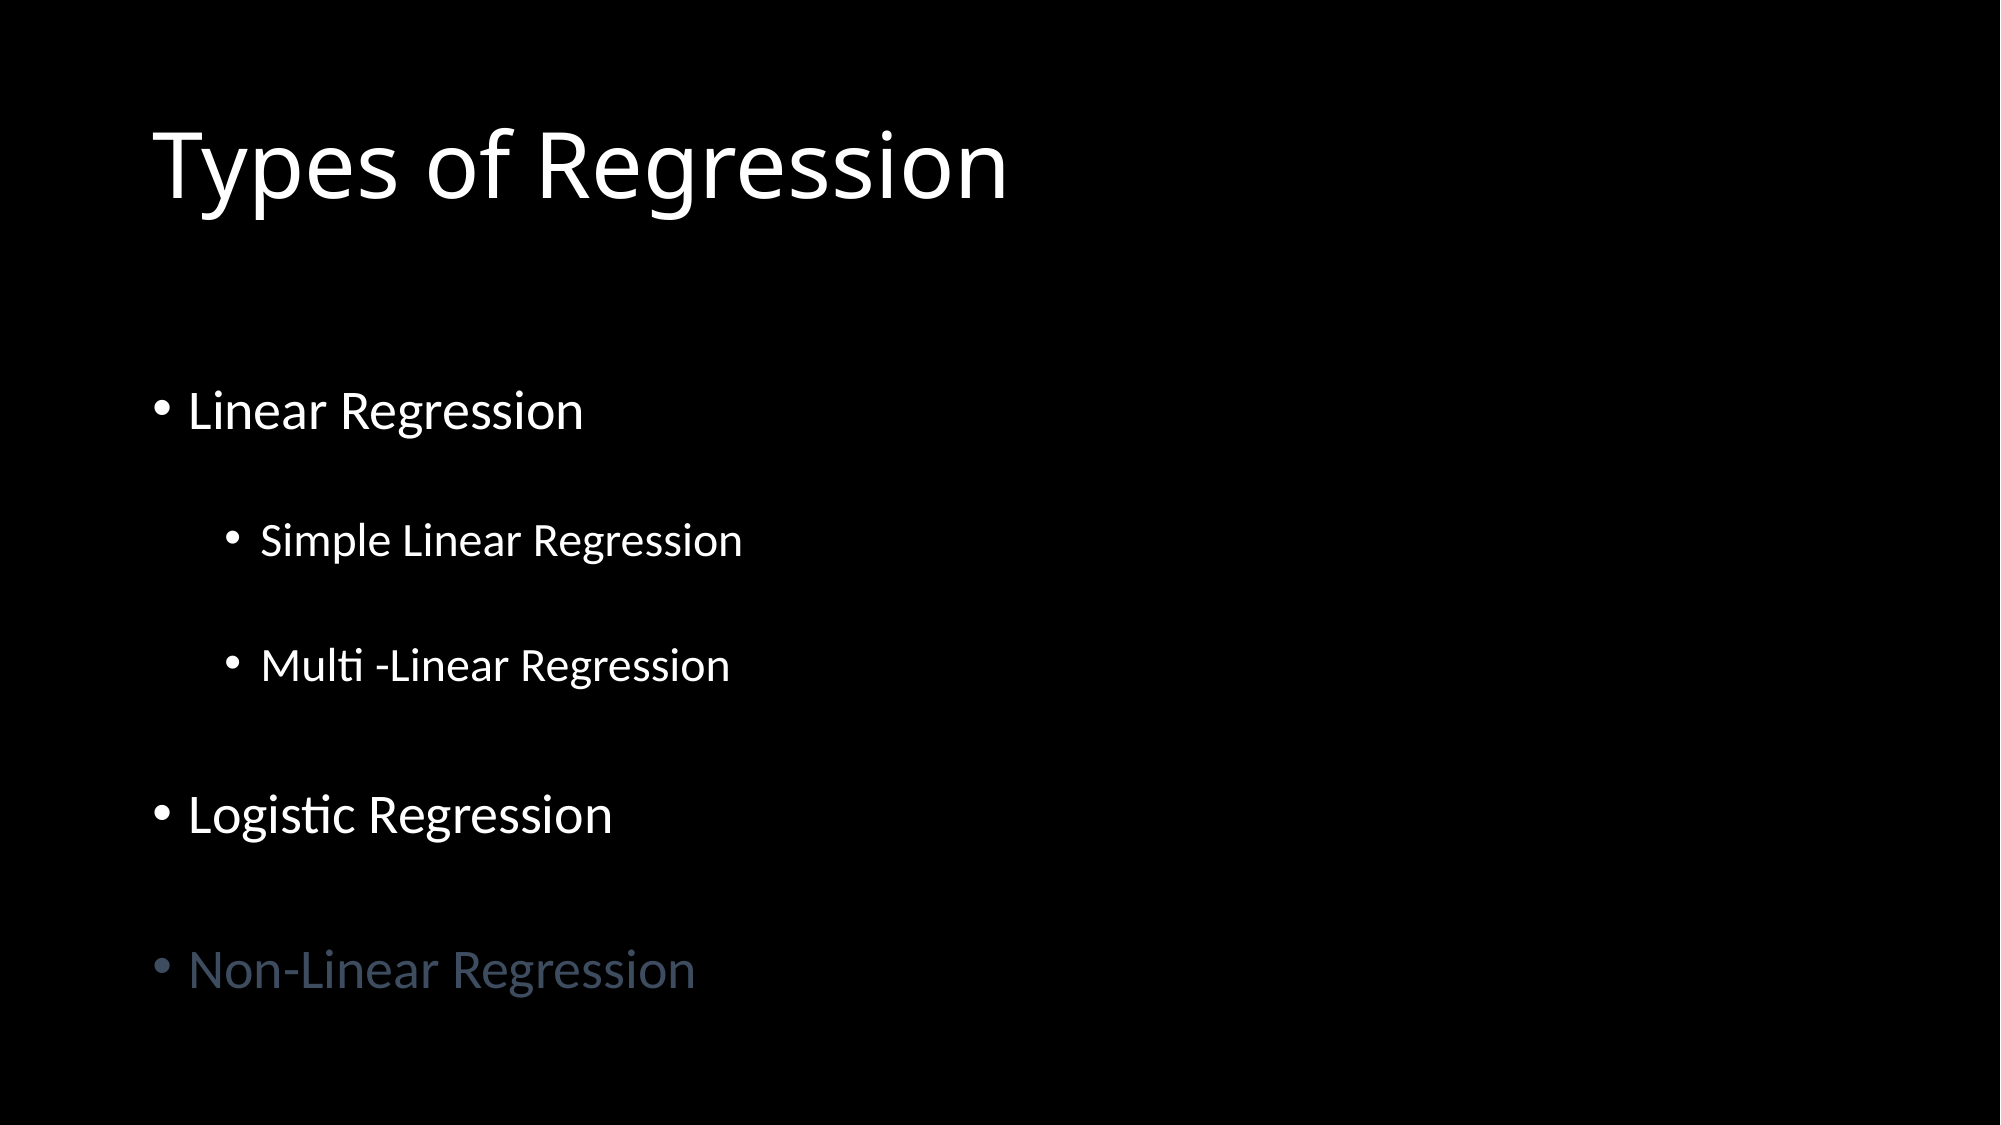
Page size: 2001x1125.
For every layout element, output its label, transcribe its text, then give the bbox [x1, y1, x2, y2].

title Types of Regression [137, 59, 1863, 278]
list Linear Regression Simple Linear Regression Multi -Linear Regression Logistic Regression Non-Linear Regression [137, 299, 1863, 1014]
